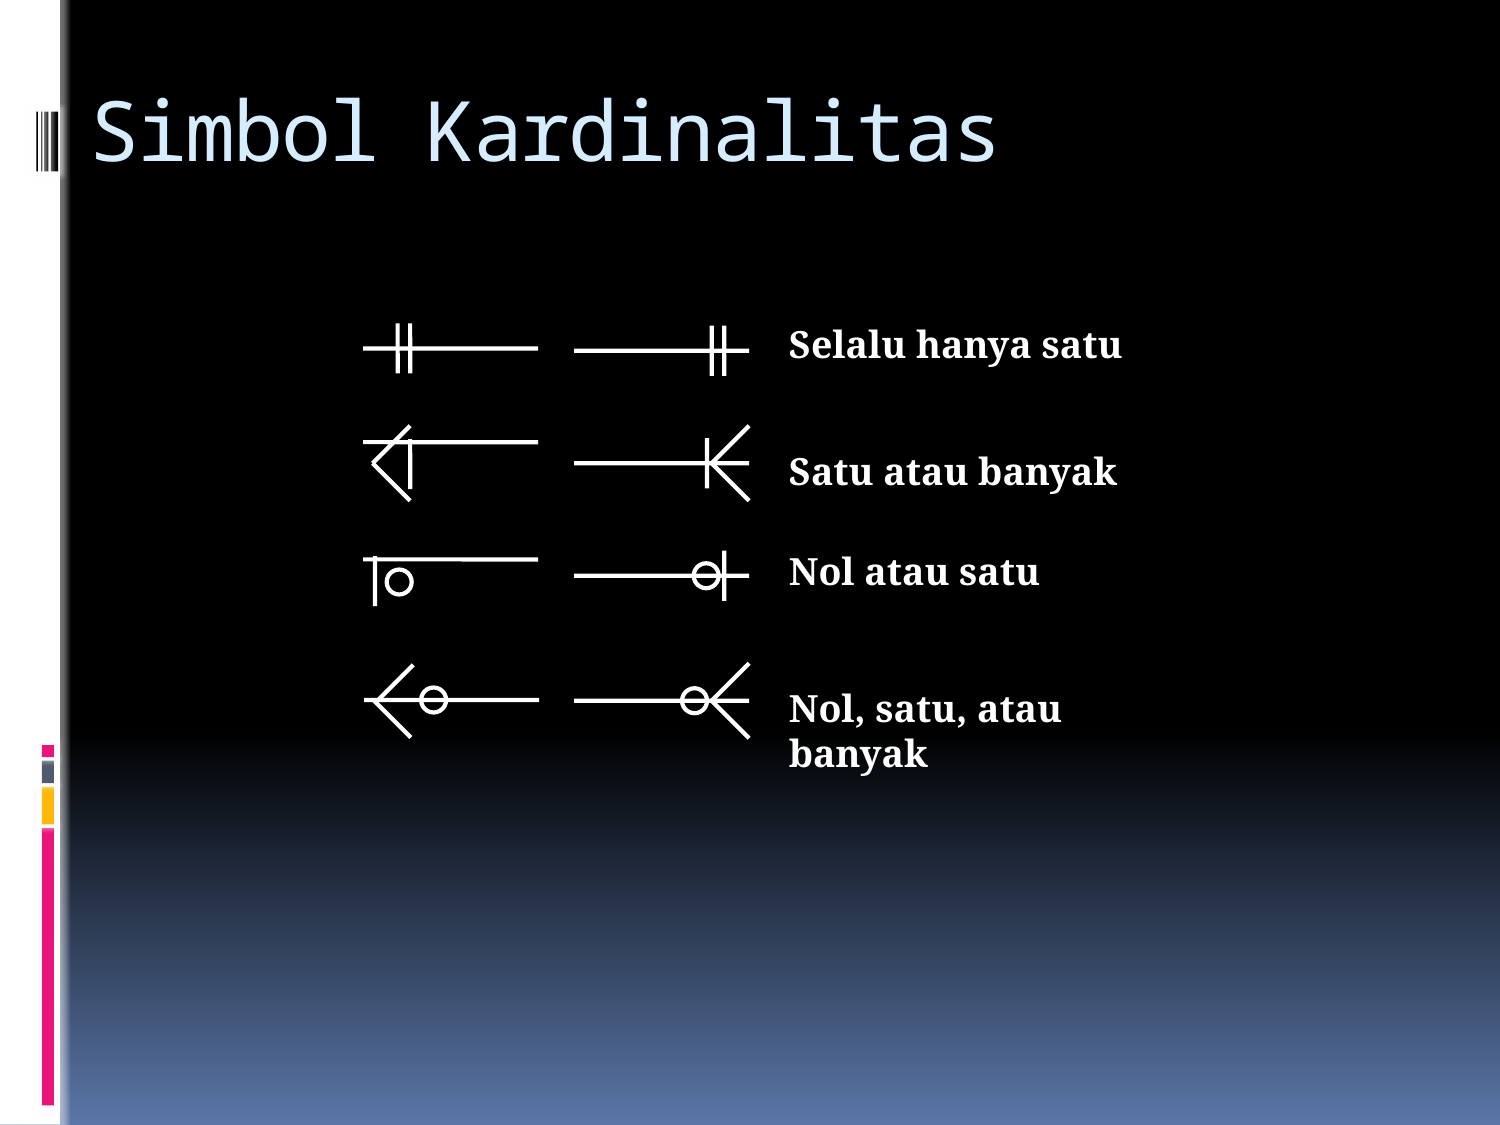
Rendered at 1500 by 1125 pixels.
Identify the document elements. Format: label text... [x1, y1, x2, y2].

text_box [421, 687, 447, 713]
text_box Nol, satu, atau banyak [774, 678, 1175, 783]
text_box Selalu hanya satu [774, 313, 1175, 373]
title Simbol Kardinalitas [75, 70, 1425, 258]
text_box Satu atau banyak [774, 440, 1175, 501]
text_box Nol atau satu [774, 540, 1175, 601]
text_box [693, 563, 719, 589]
text_box [682, 688, 708, 714]
text_box [386, 569, 412, 595]
